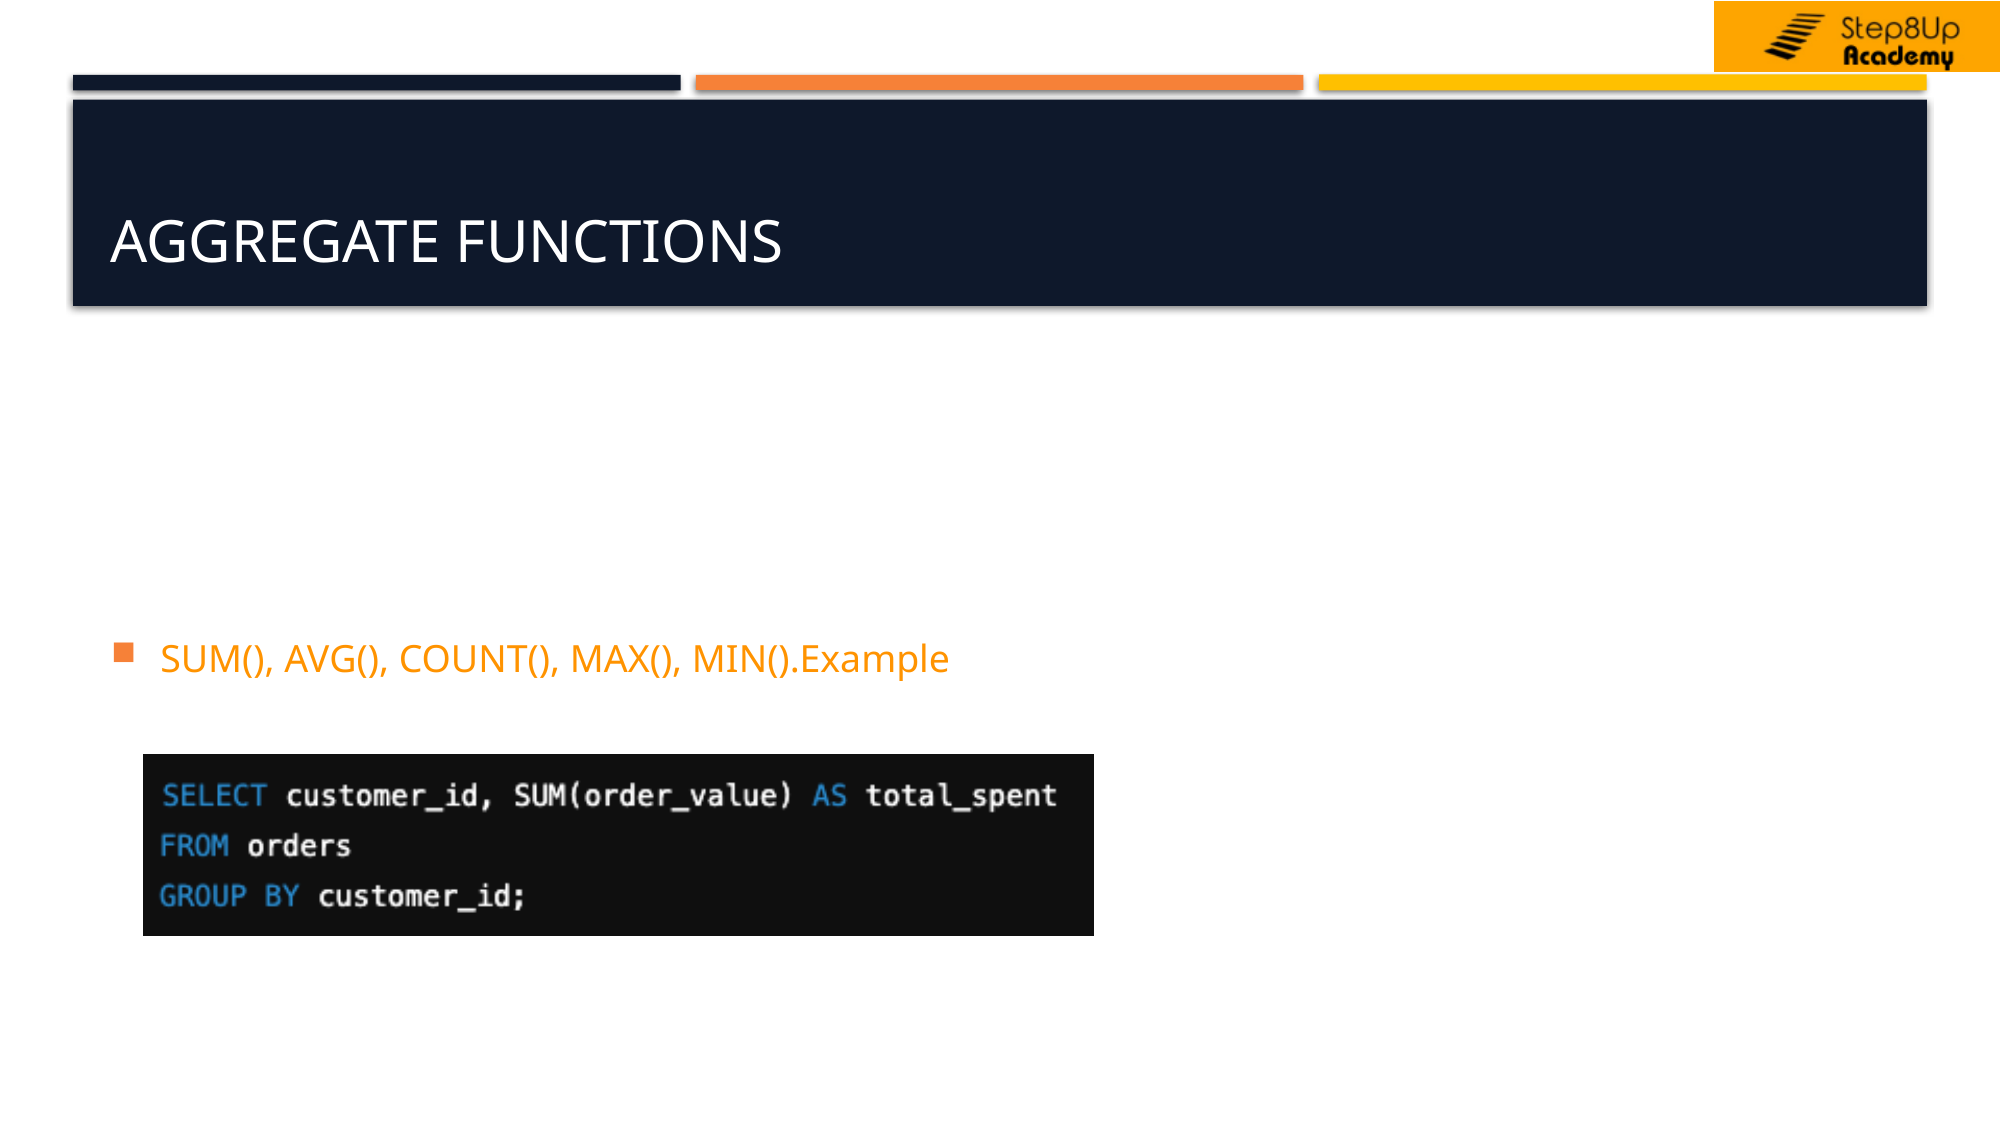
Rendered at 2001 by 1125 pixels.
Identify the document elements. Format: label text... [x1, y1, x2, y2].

picture [1714, 1, 2000, 72]
title Aggregate Functions [95, 119, 1905, 282]
picture [143, 753, 1095, 936]
list SUM(), AVG(), COUNT(), MAX(), MIN().Example [95, 359, 985, 956]
